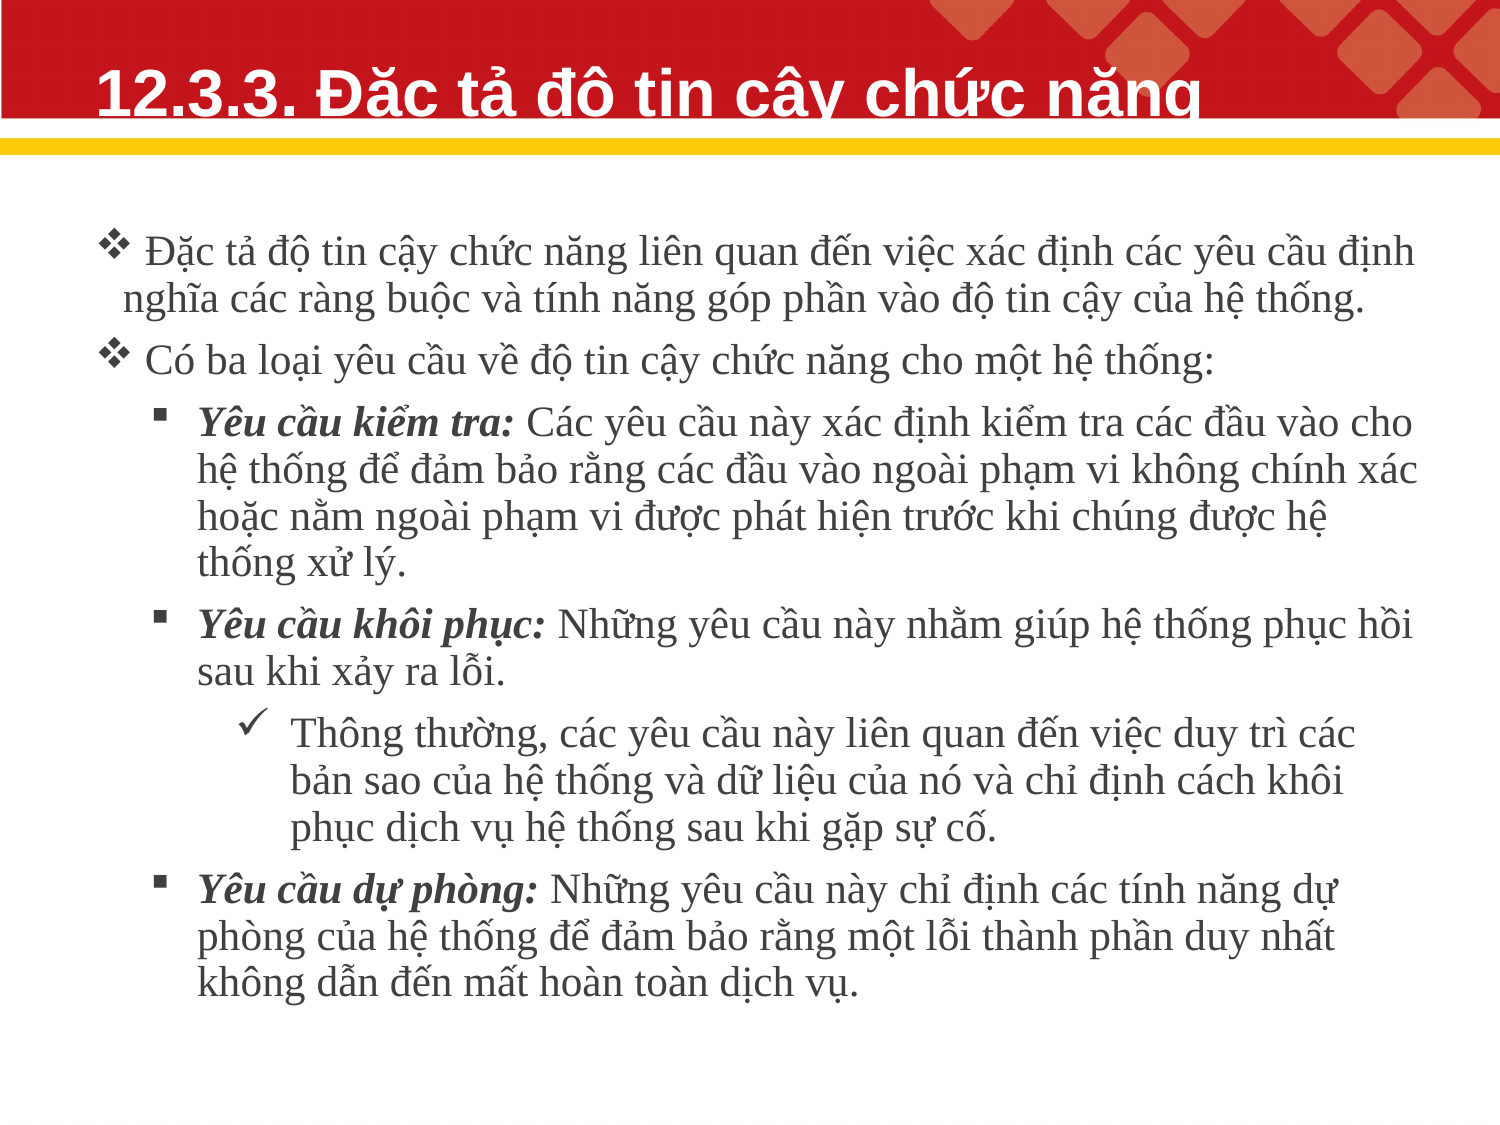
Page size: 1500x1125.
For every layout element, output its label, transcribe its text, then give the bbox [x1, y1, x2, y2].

picture [0, 0, 1500, 1125]
list Đặc tả độ tin cậy chức năng liên quan đến việc xác định các yêu cầu định nghĩa các ràng buộc và tính năng góp phần vào độ tin cậy của hệ thống. Có ba loại yêu cầu về độ tin cậy chức năng cho một hệ thống: Yêu cầu kiểm tra: Các yêu cầu này xác định kiểm tra các đầu vào cho hệ thống để đảm bảo rằng các đầu vào ngoài phạm vi không chính xác hoặc nằm ngoài phạm vi được phát hiện trước khi chúng được hệ thống xử lý. Yêu cầu khôi phục: Những yêu cầu này nhằm giúp hệ thống phục hồi sau khi xảy ra lỗi. Thông thường, các yêu cầu này liên quan đến việc duy trì các bản sao của hệ thống và dữ liệu của nó và chỉ định cách khôi phục dịch vụ hệ thống sau khi gặp sự cố. Yêu cầu dự phòng: Những yêu cầu này chỉ định các tính năng dự phòng của hệ thống để đảm bảo rằng một lỗi thành phần duy nhất không dẫn đến mất hoàn toàn dịch vụ. [80, 220, 1435, 1025]
title 12.3.3. Đặc tả độ tin cậy chức năng [80, 0, 1397, 204]
